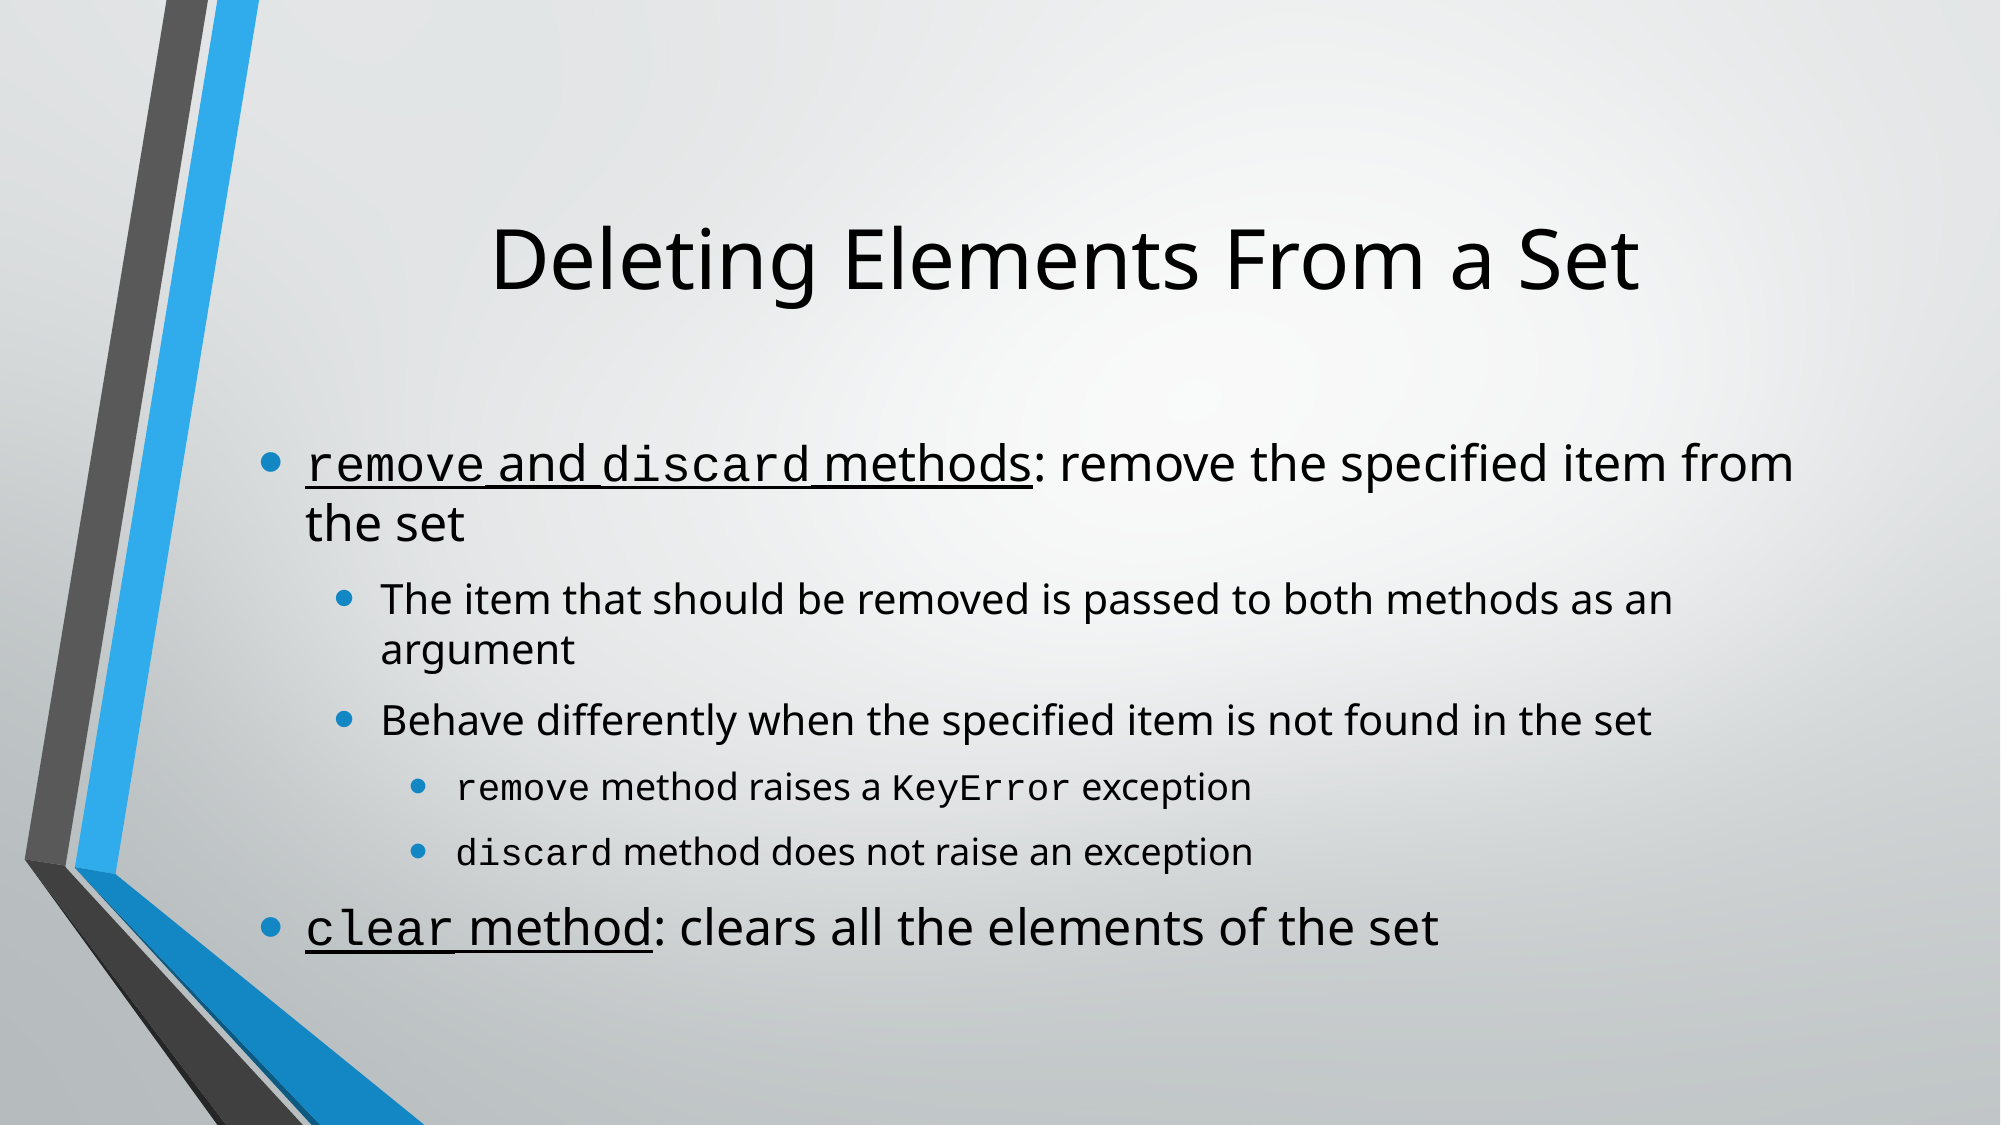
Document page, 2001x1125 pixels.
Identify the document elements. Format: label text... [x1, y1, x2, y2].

list remove and discard methods: remove the specified item from the set The item that should be removed is passed to both methods as an argument Behave differently when the specified item is not found in the set remove method raises a KeyError exception discard method does not raise an exception clear method: clears all the elements of the set [243, 437, 1887, 950]
title Deleting Elements From a Set [243, 112, 1887, 400]
